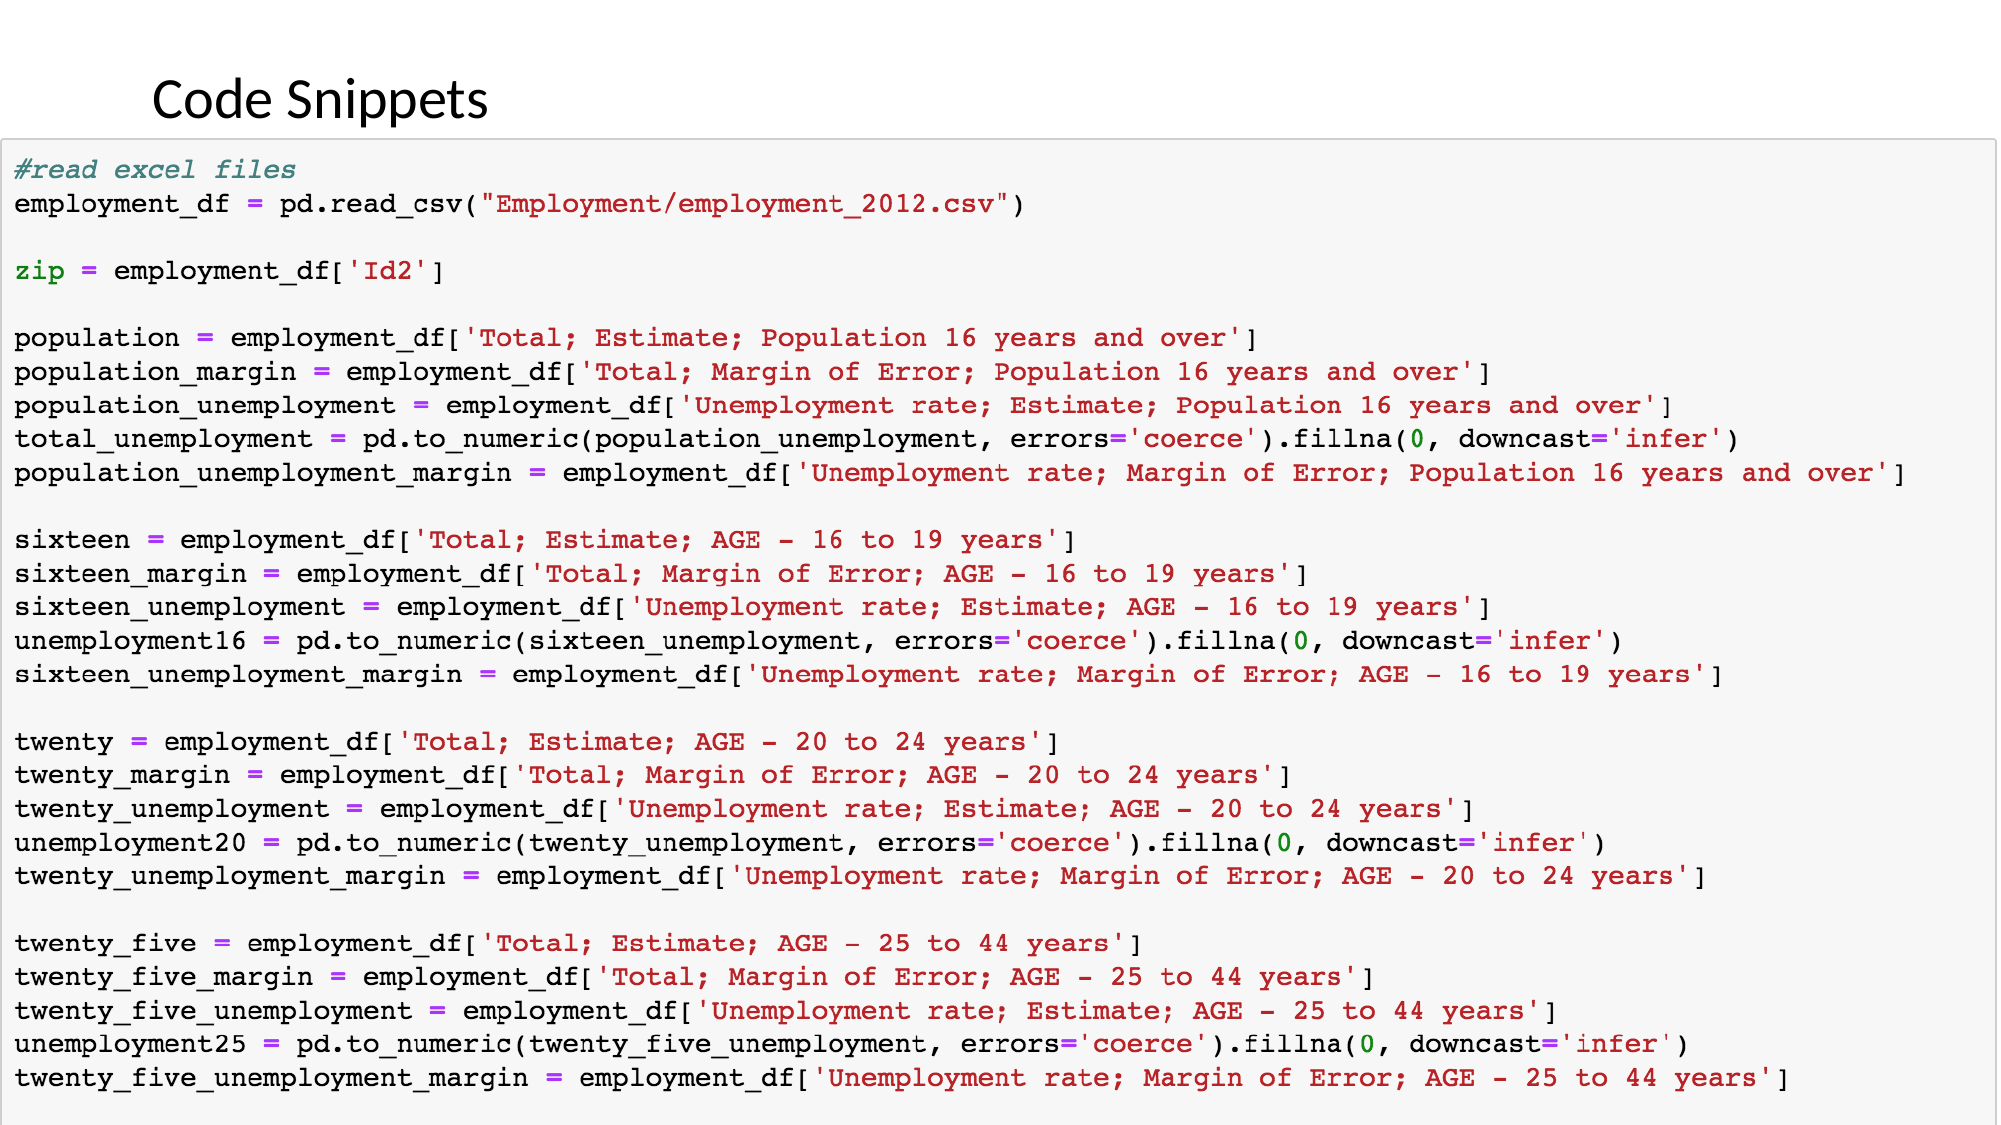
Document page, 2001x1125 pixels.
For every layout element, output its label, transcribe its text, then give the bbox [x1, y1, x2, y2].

picture [0, 136, 2000, 1125]
list Code Snippets [137, 60, 1863, 136]
